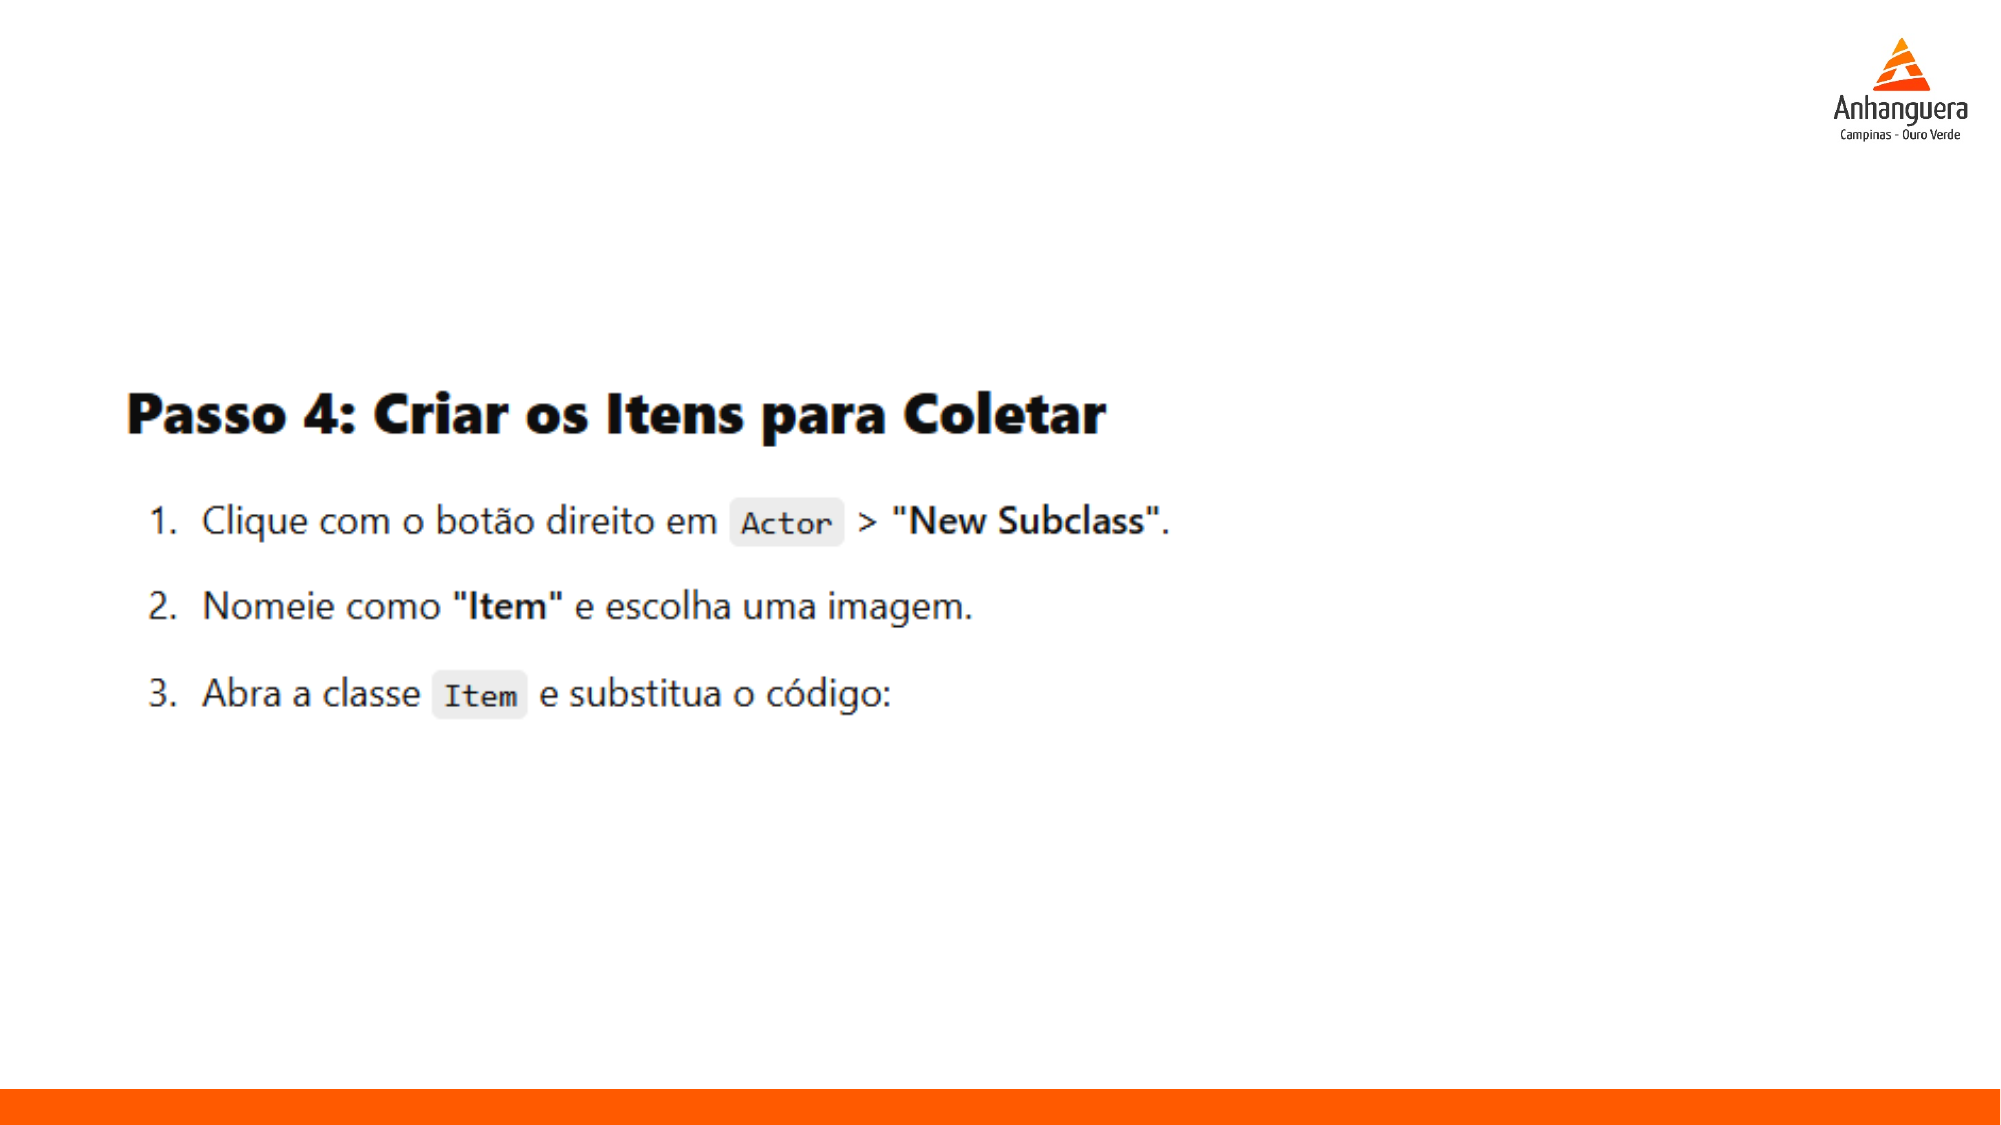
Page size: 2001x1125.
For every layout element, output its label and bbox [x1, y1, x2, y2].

picture [105, 365, 1887, 758]
picture [1826, 22, 1974, 170]
